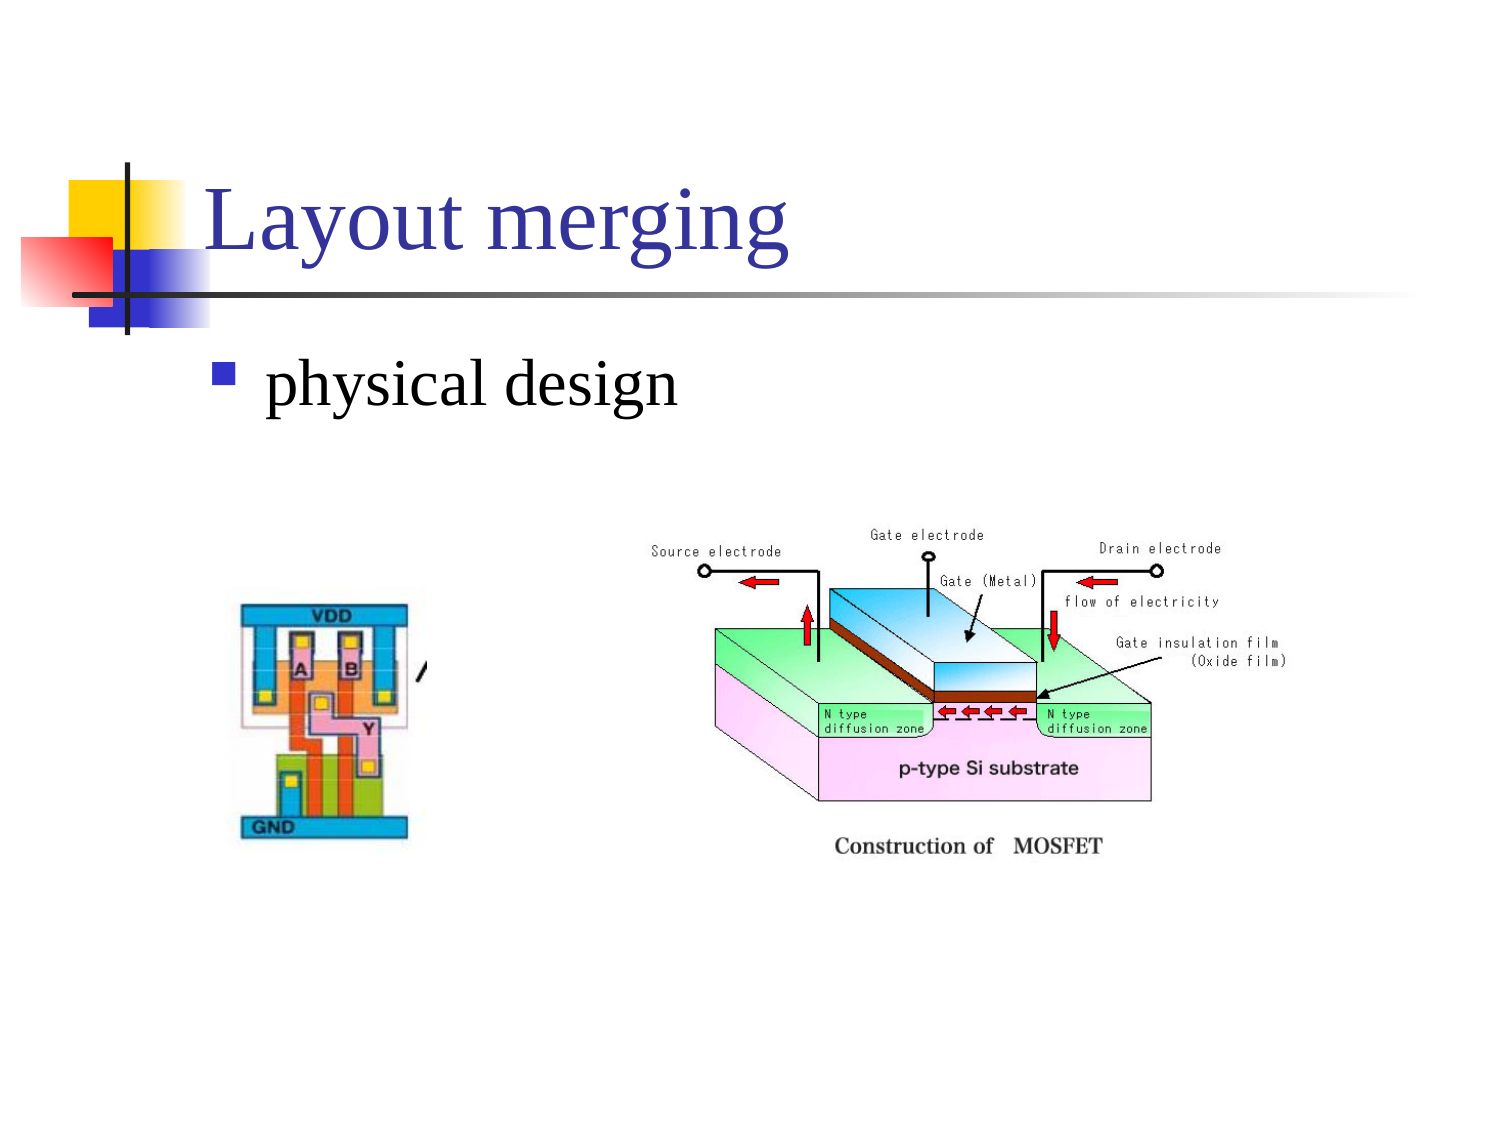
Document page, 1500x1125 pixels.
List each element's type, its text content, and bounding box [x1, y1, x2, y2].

list physical design [193, 331, 1469, 1006]
title Layout merging [188, 35, 1468, 275]
picture [637, 499, 1300, 907]
picture [224, 587, 427, 854]
